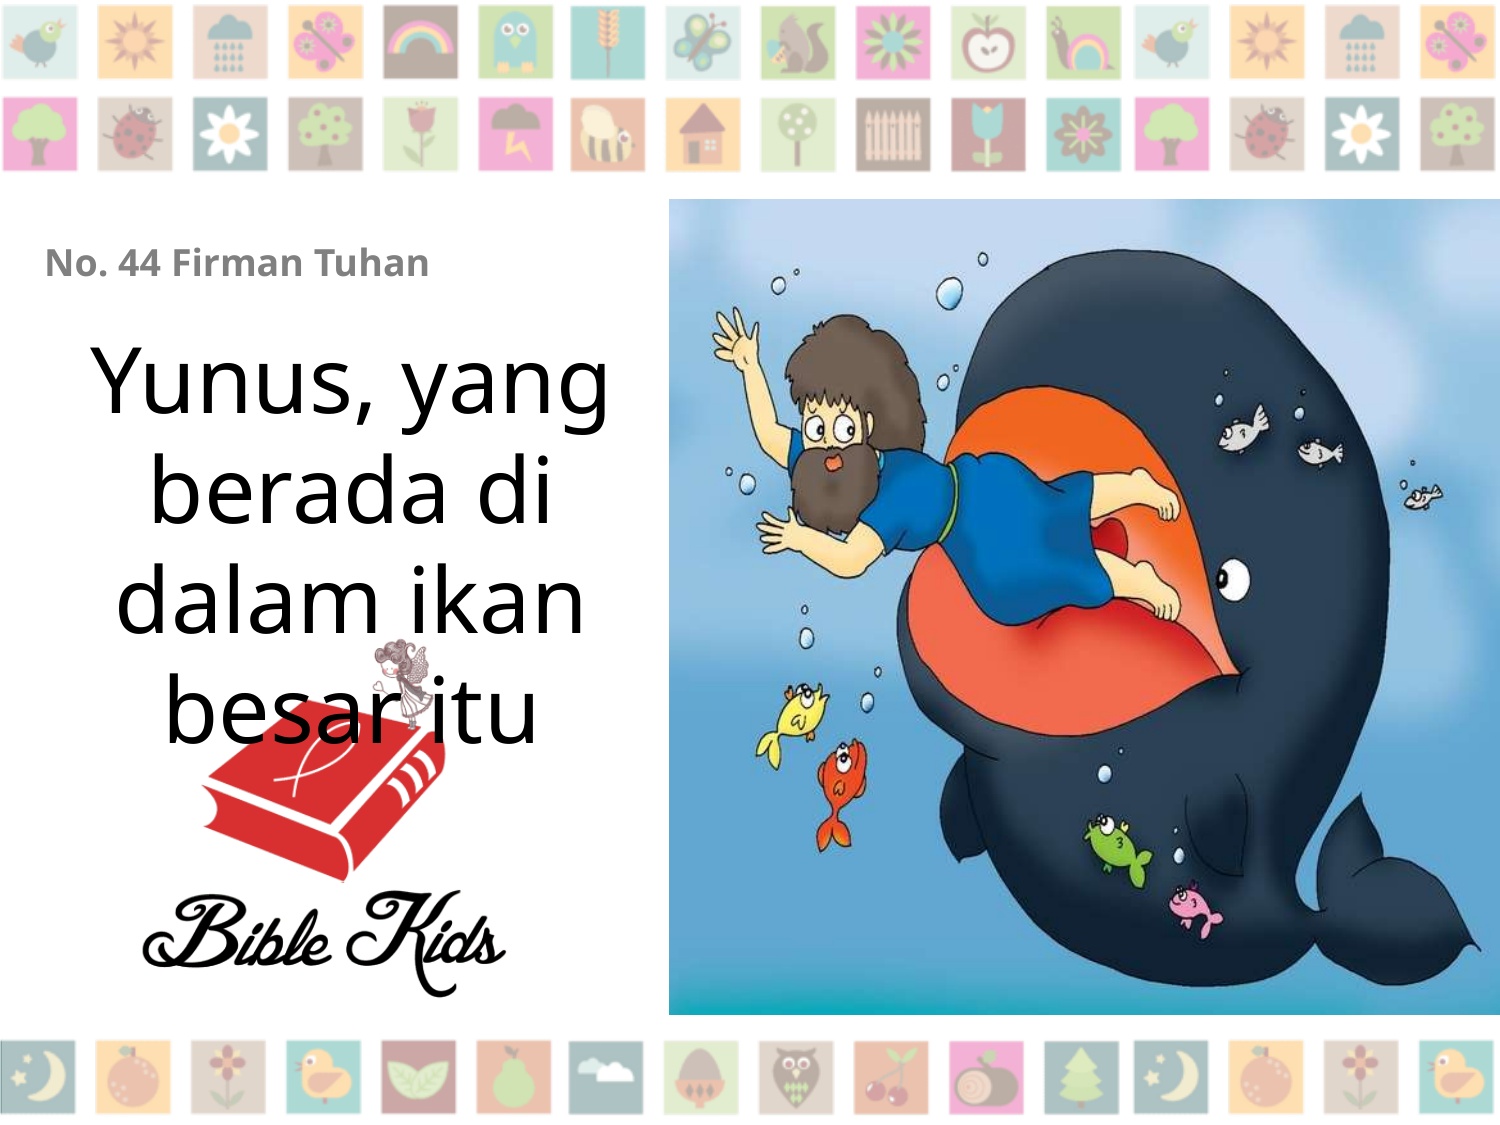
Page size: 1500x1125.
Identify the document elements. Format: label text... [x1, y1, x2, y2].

picture [117, 600, 544, 1027]
picture [668, 198, 1500, 1015]
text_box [0, 1028, 1500, 1118]
text_box No. 44 Firman Tuhan [29, 231, 543, 292]
text_box Yunus, yang berada di dalam ikan besar itu [29, 314, 663, 769]
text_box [0, 3, 1500, 181]
